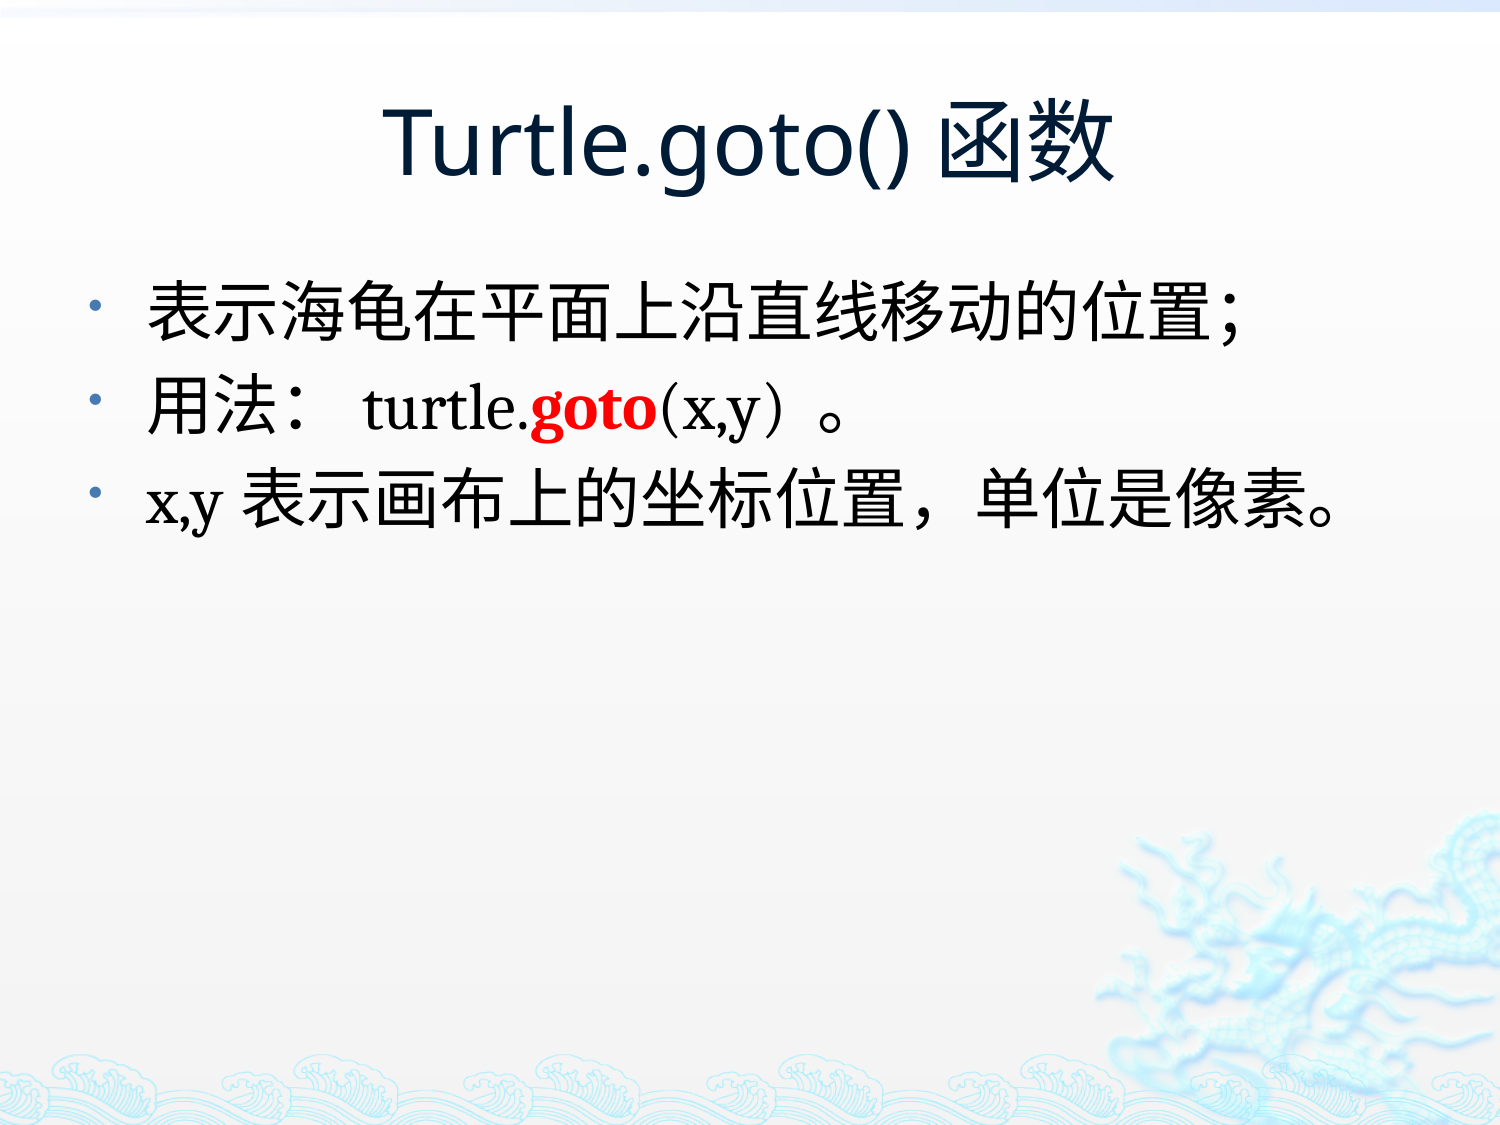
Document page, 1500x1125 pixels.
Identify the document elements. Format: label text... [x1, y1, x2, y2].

title Turtle.goto()函数 [75, 45, 1425, 233]
list 表示海龟在平面上沿直线移动的位置； 用法：turtle.goto(x,y) 。 x,y表示画布上的坐标位置，单位是像素。 [75, 262, 1425, 1005]
